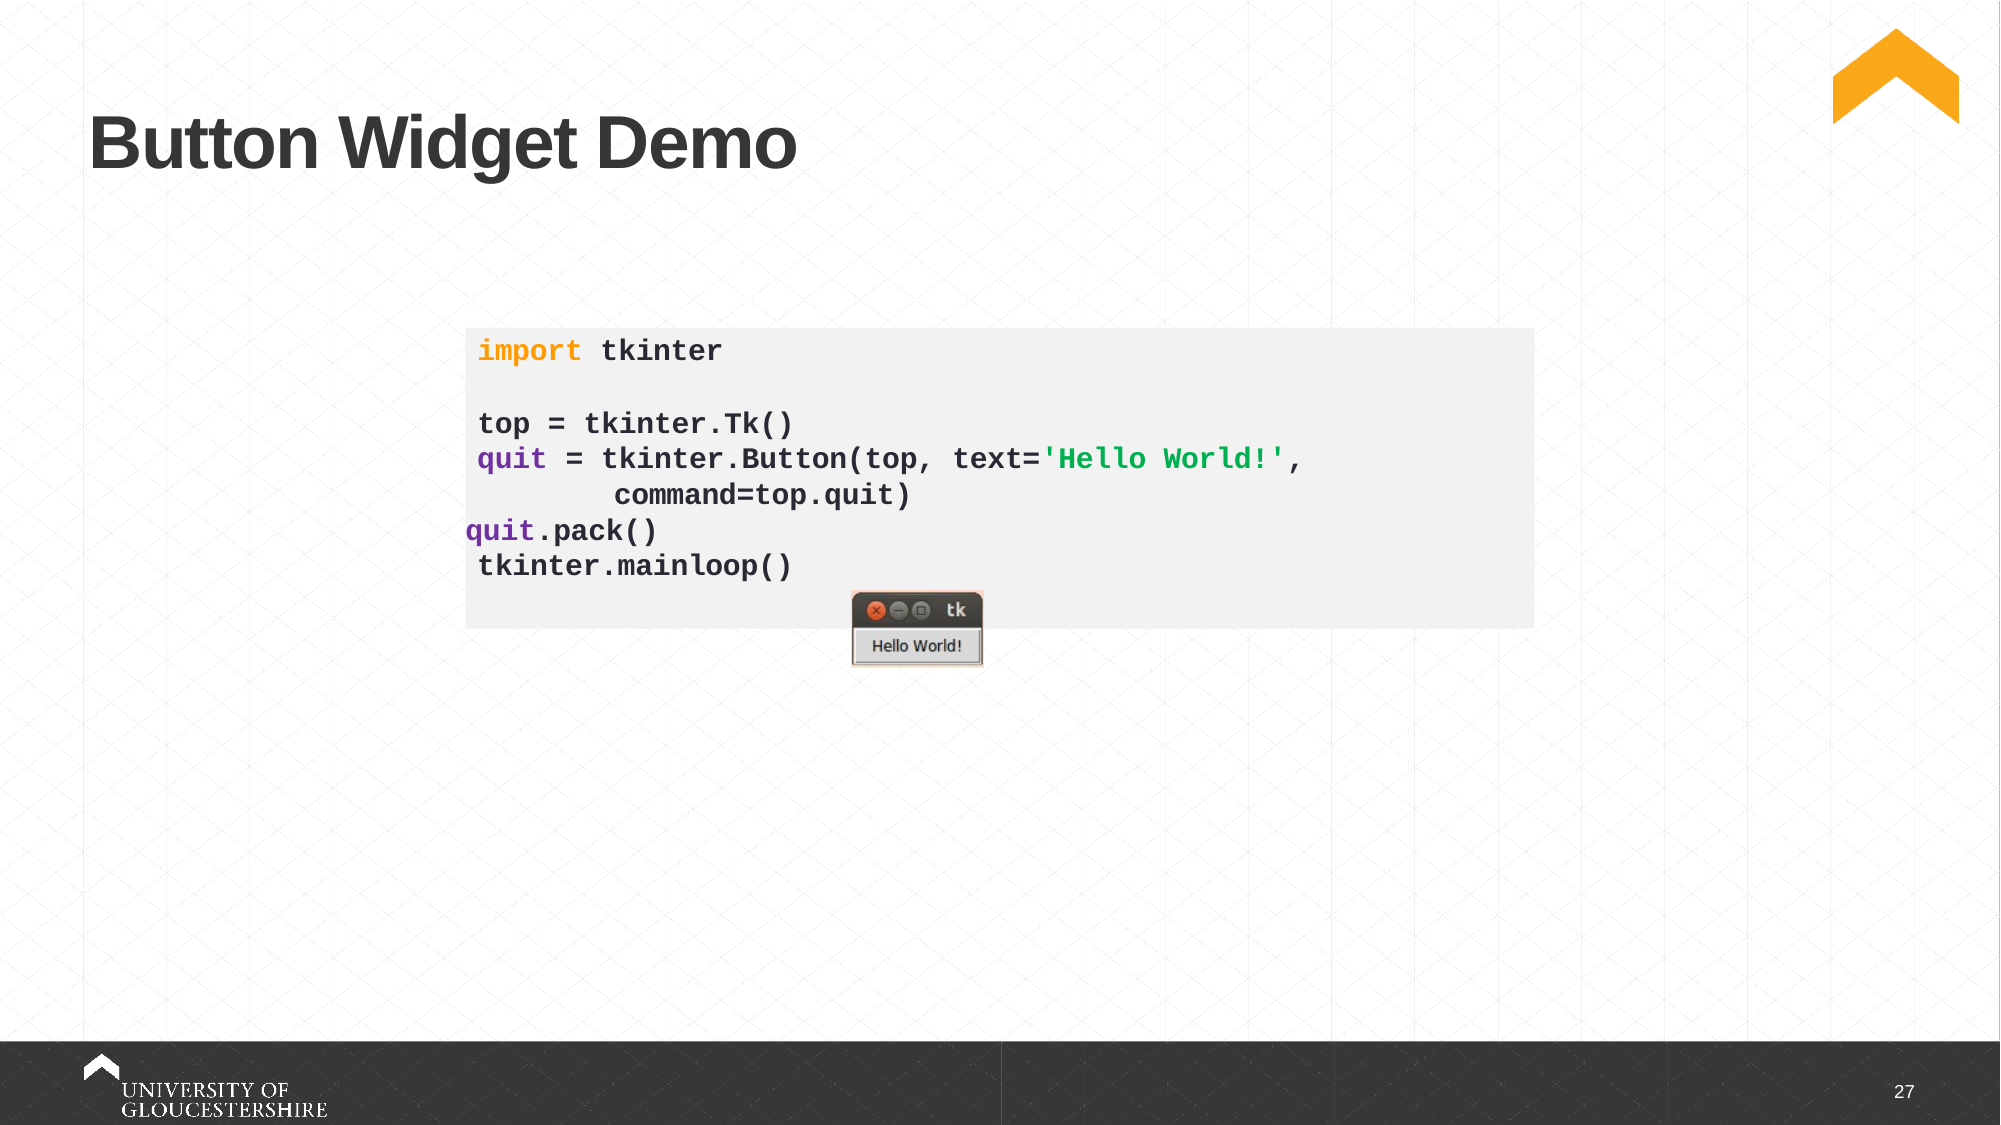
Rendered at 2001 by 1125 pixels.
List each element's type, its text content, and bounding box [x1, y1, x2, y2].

text_box [465, 582, 1535, 629]
text_box [851, 590, 984, 668]
title Button Widget Demo [86, 54, 984, 245]
text_box import tkinter top = tkinter.Tk() quit = tkinter.Button(top, text='Hello World!', command=top.quit) quit.pack() tkinter.mainloop() [465, 328, 1535, 582]
picture [0, 1, 2001, 1125]
